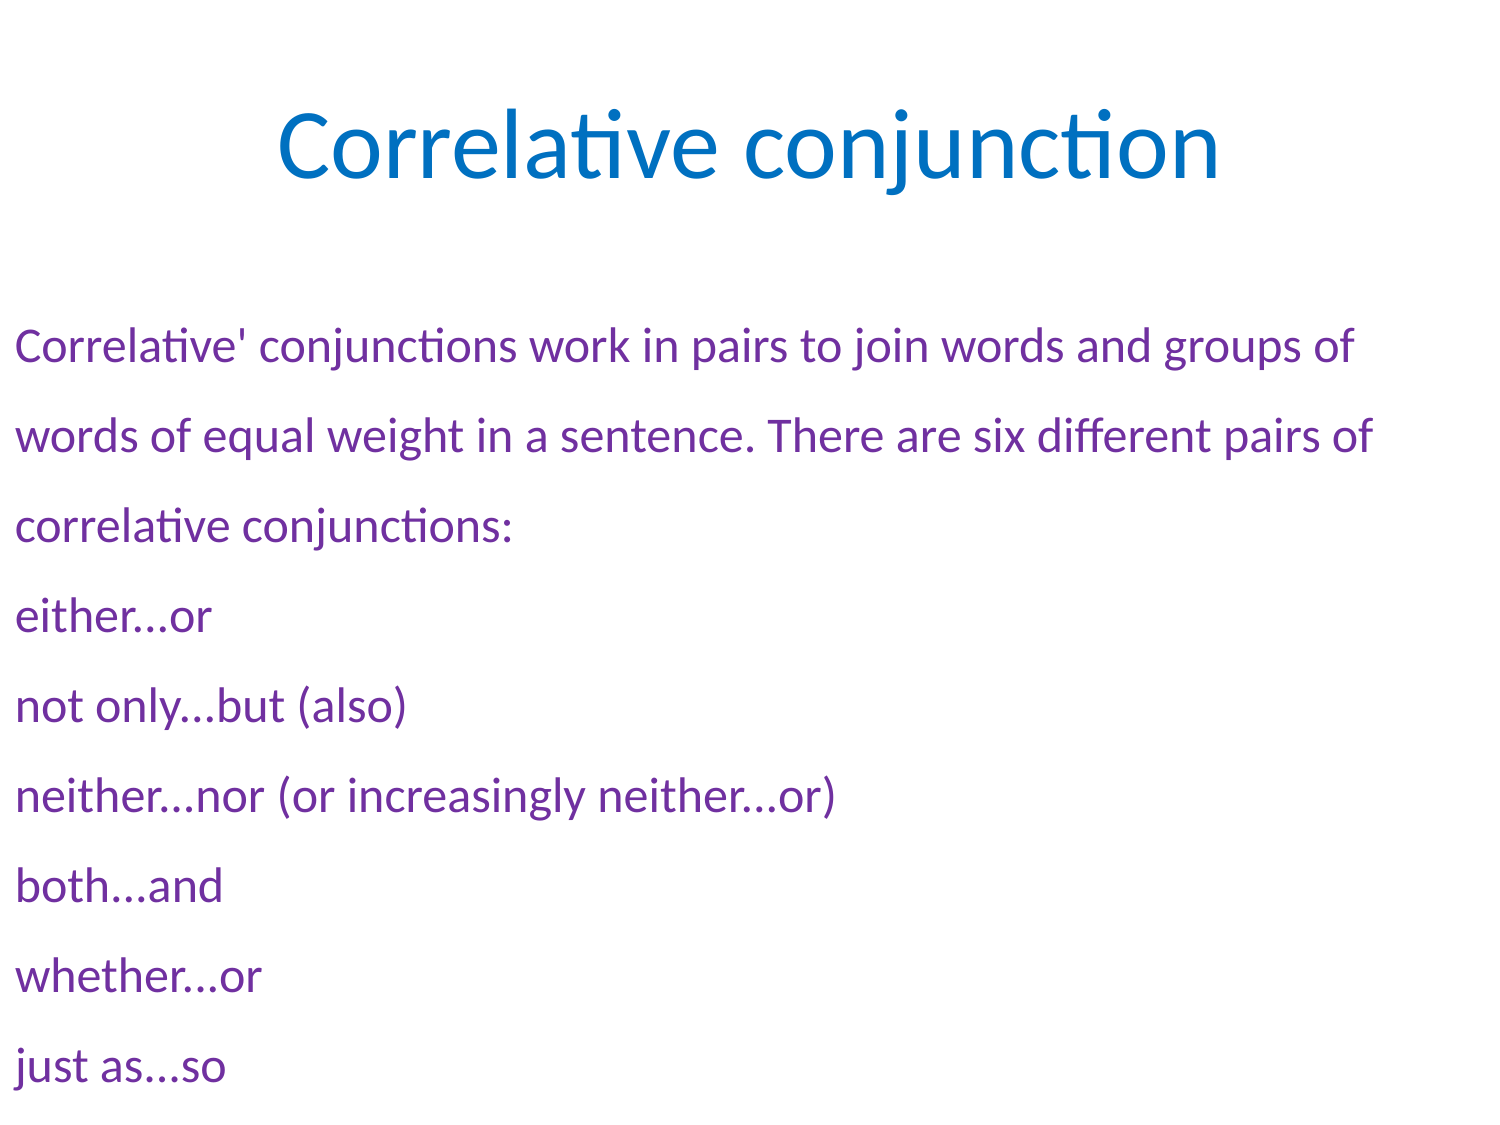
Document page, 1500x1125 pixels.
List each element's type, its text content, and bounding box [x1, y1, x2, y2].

text_box Correlative' conjunctions work in pairs to join words and groups of words of equal weight in a sentence. There are six different pairs of correlative conjunctions: either...or not only...but (also) neither...nor (or increasingly neither...or) both...and whether...or just as...so [0, 274, 1500, 1125]
title Correlative conjunction [75, 45, 1425, 233]
